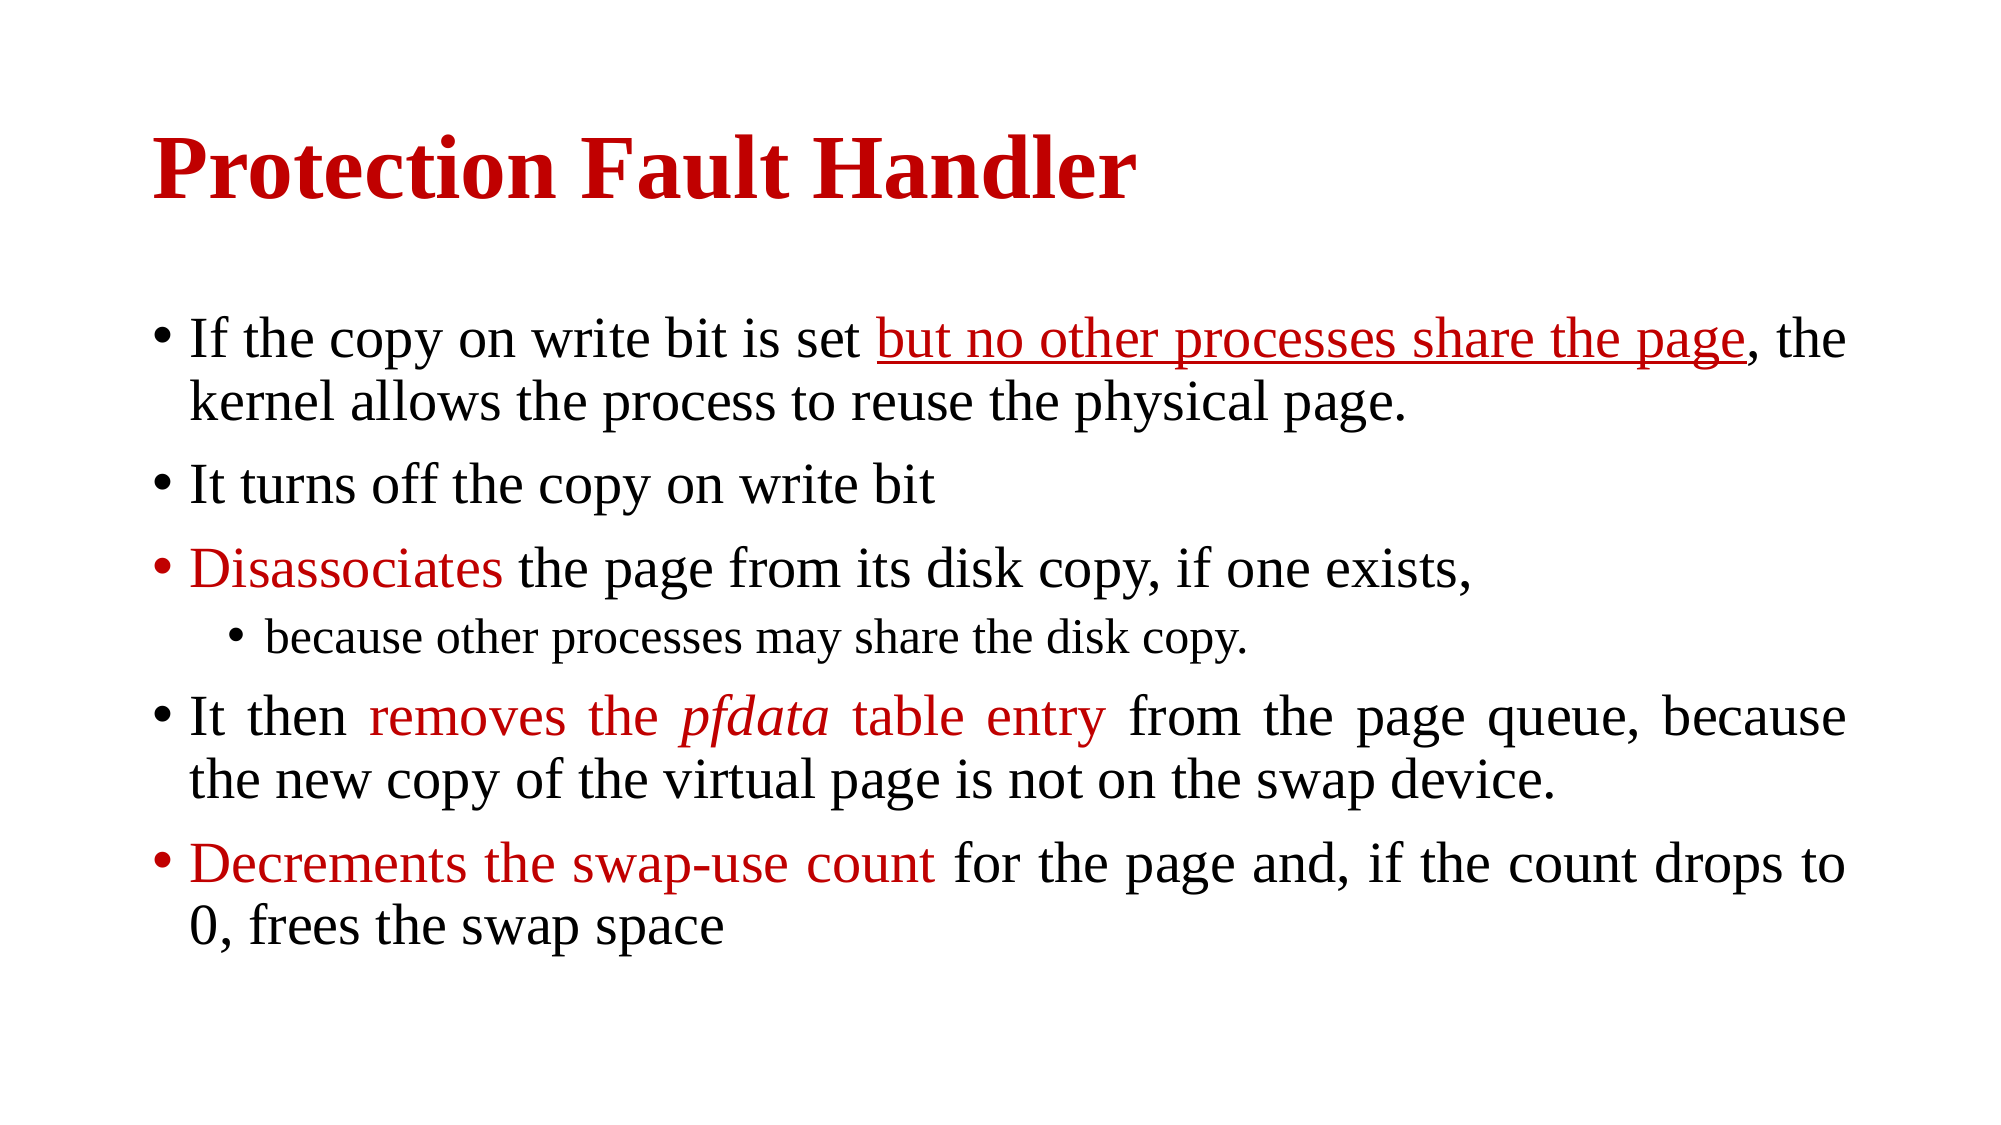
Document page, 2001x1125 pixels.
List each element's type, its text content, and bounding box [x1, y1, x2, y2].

title Protection Fault Handler [137, 59, 1863, 278]
list If the copy on write bit is set but no other processes share the page, the kernel allows the process to reuse the physical page. It turns off the copy on write bit Disassociates the page from its disk copy, if one exists, because other processes may share the disk copy. It then removes the pfdata table entry from the page queue, because the new copy of the virtual page is not on the swap device. Decrements the swap-use count for the page and, if the count drops to 0, frees the swap space [137, 299, 1863, 1014]
